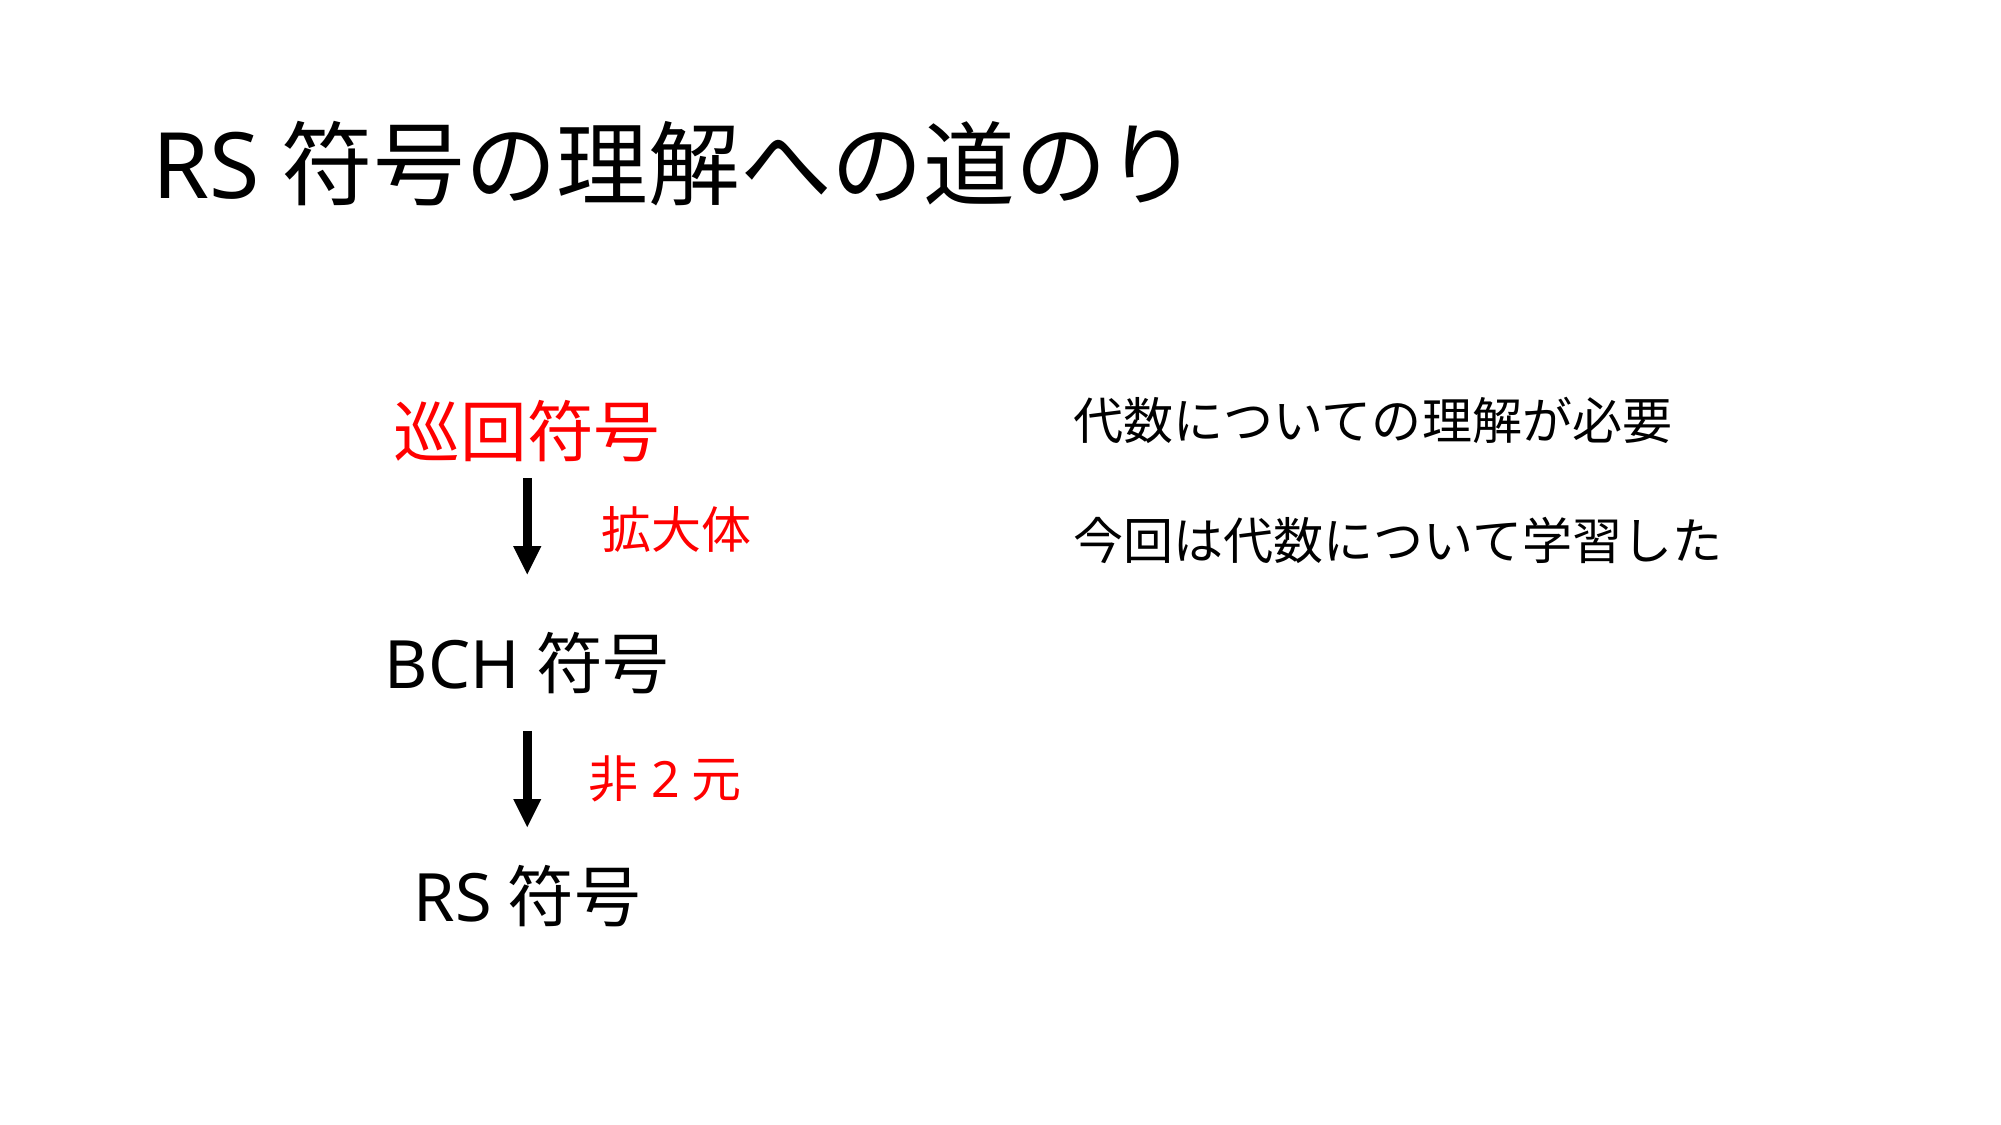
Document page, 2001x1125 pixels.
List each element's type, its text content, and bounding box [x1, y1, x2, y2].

text_box 拡大体 [586, 491, 767, 566]
title RS符号の理解への道のり [137, 59, 1863, 278]
text_box BCH符号 [228, 614, 827, 710]
text_box RS符号 [228, 847, 827, 943]
text_box 巡回符号 [228, 382, 827, 477]
text_box 代数についての理解が必要 今回は代数について学習した [1058, 382, 1772, 577]
text_box 非2元 [574, 739, 757, 815]
